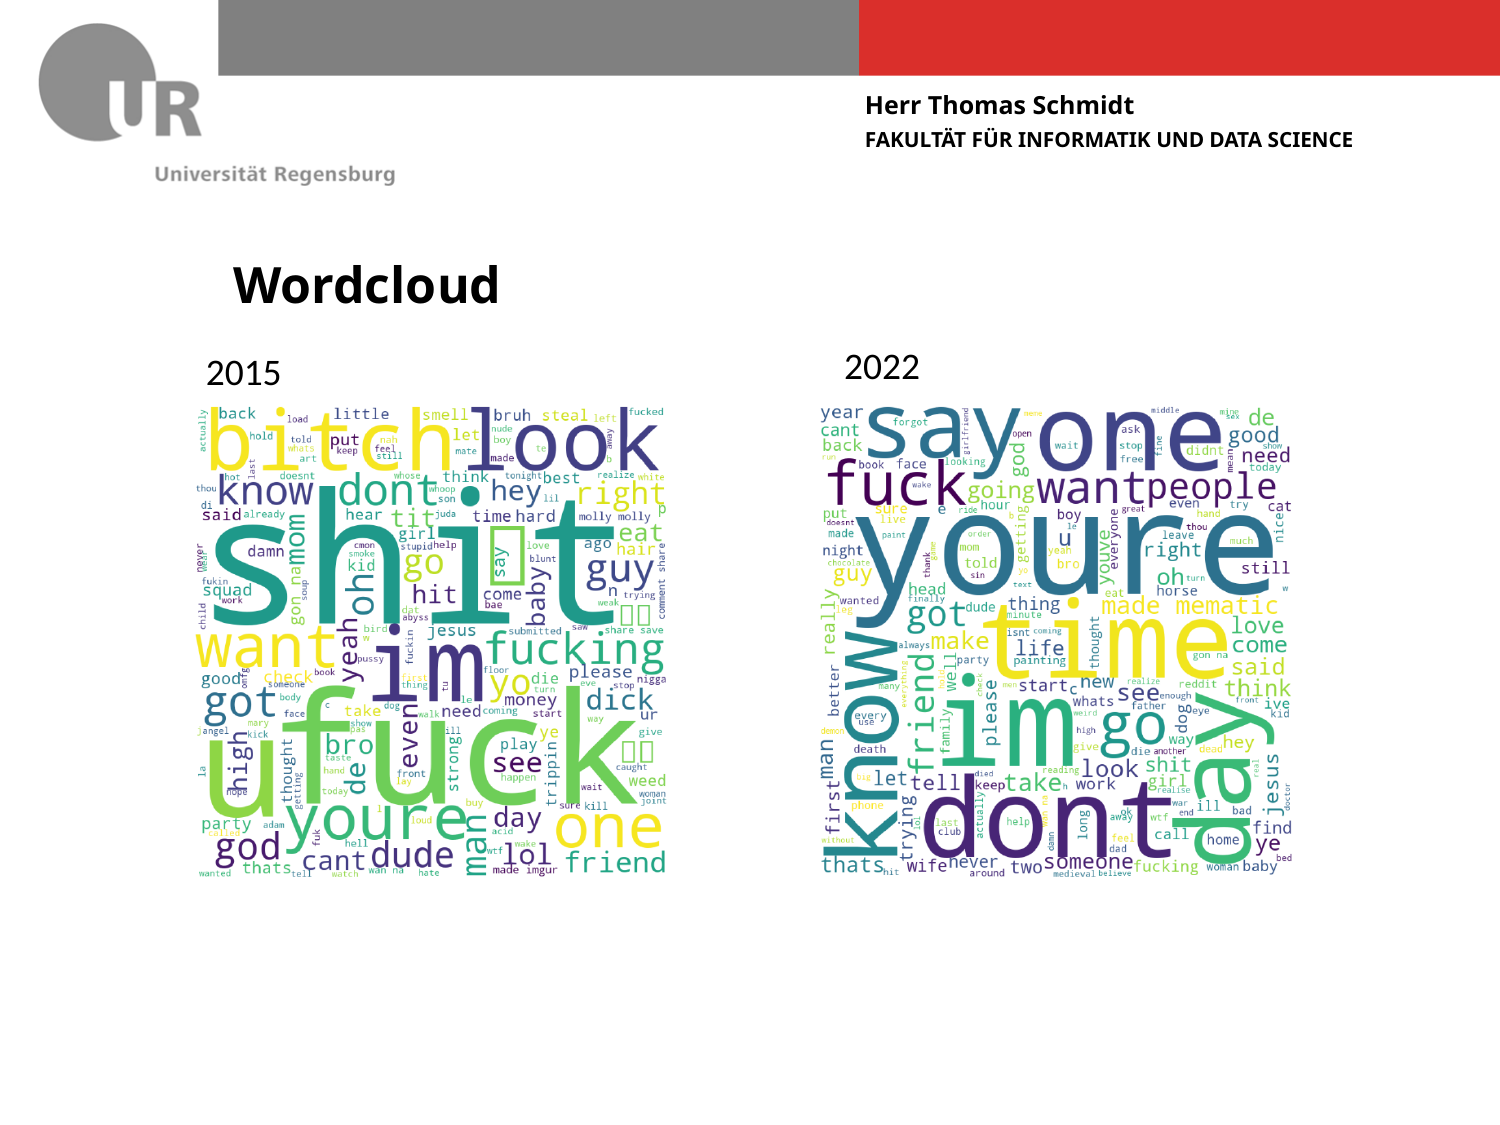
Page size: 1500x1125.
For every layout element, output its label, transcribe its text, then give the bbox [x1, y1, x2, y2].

picture [194, 405, 668, 879]
picture [819, 405, 1293, 879]
text_box 2015 [190, 340, 333, 401]
text_box 2022 [829, 334, 972, 395]
text_box Wordcloud [218, 246, 1398, 361]
picture [17, 18, 419, 209]
